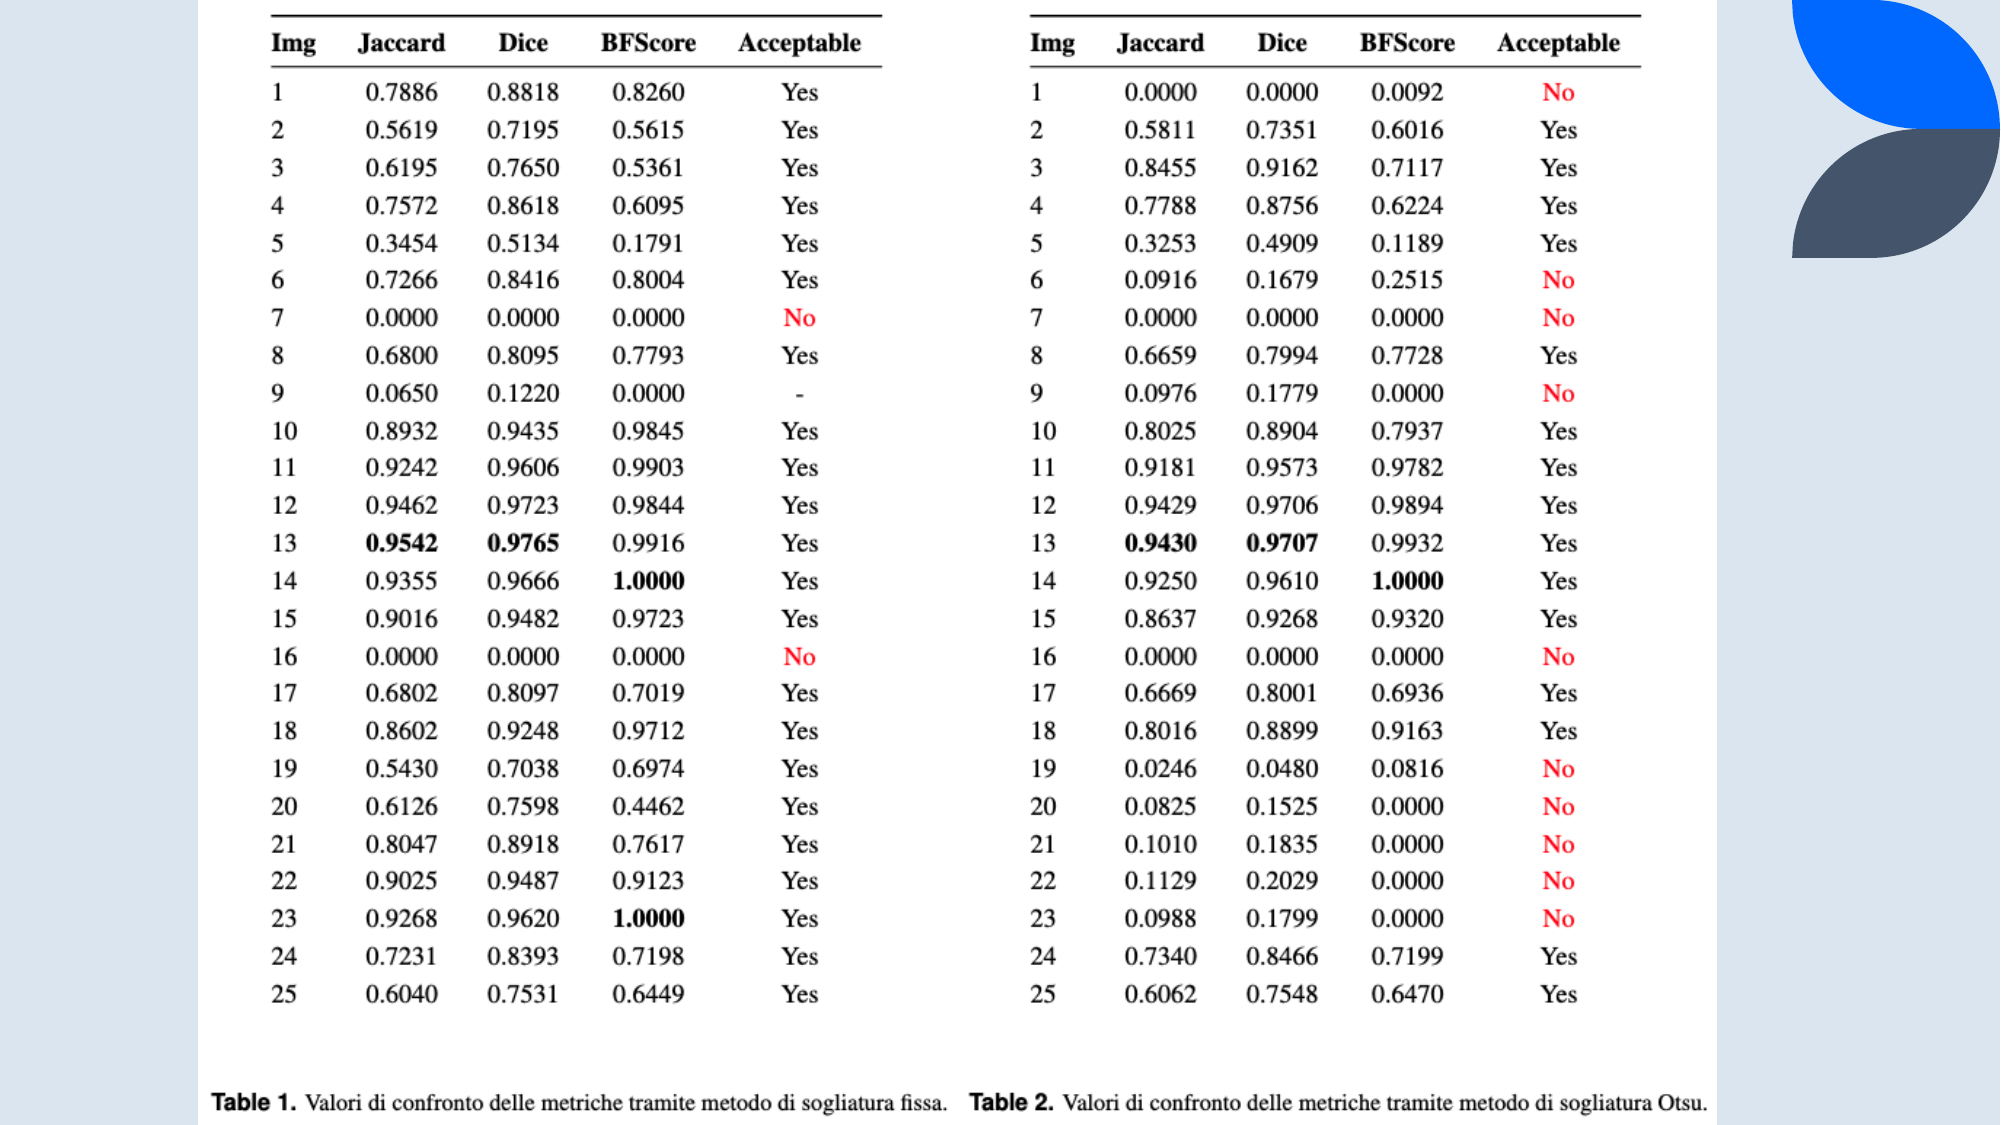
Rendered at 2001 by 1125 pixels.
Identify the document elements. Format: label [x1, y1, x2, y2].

picture [198, 0, 1717, 1125]
